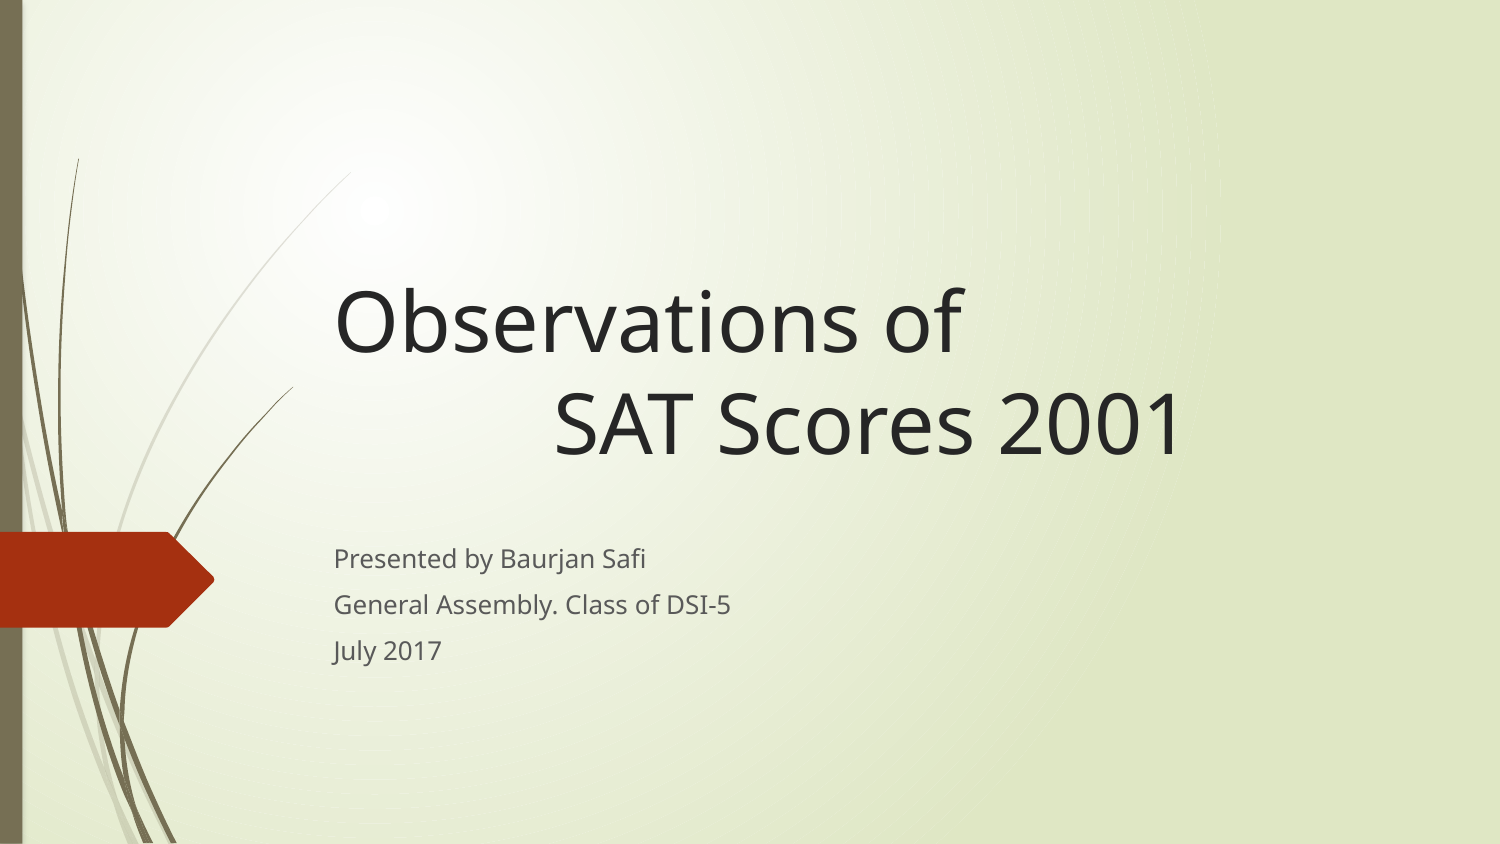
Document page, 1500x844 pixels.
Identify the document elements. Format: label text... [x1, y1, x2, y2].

subtitle Presented by Baurjan Safi General Assembly. Class of DSI-5 July 2017 [318, 535, 1416, 675]
title Observations of SAT Scores 2001 [318, 189, 1402, 479]
